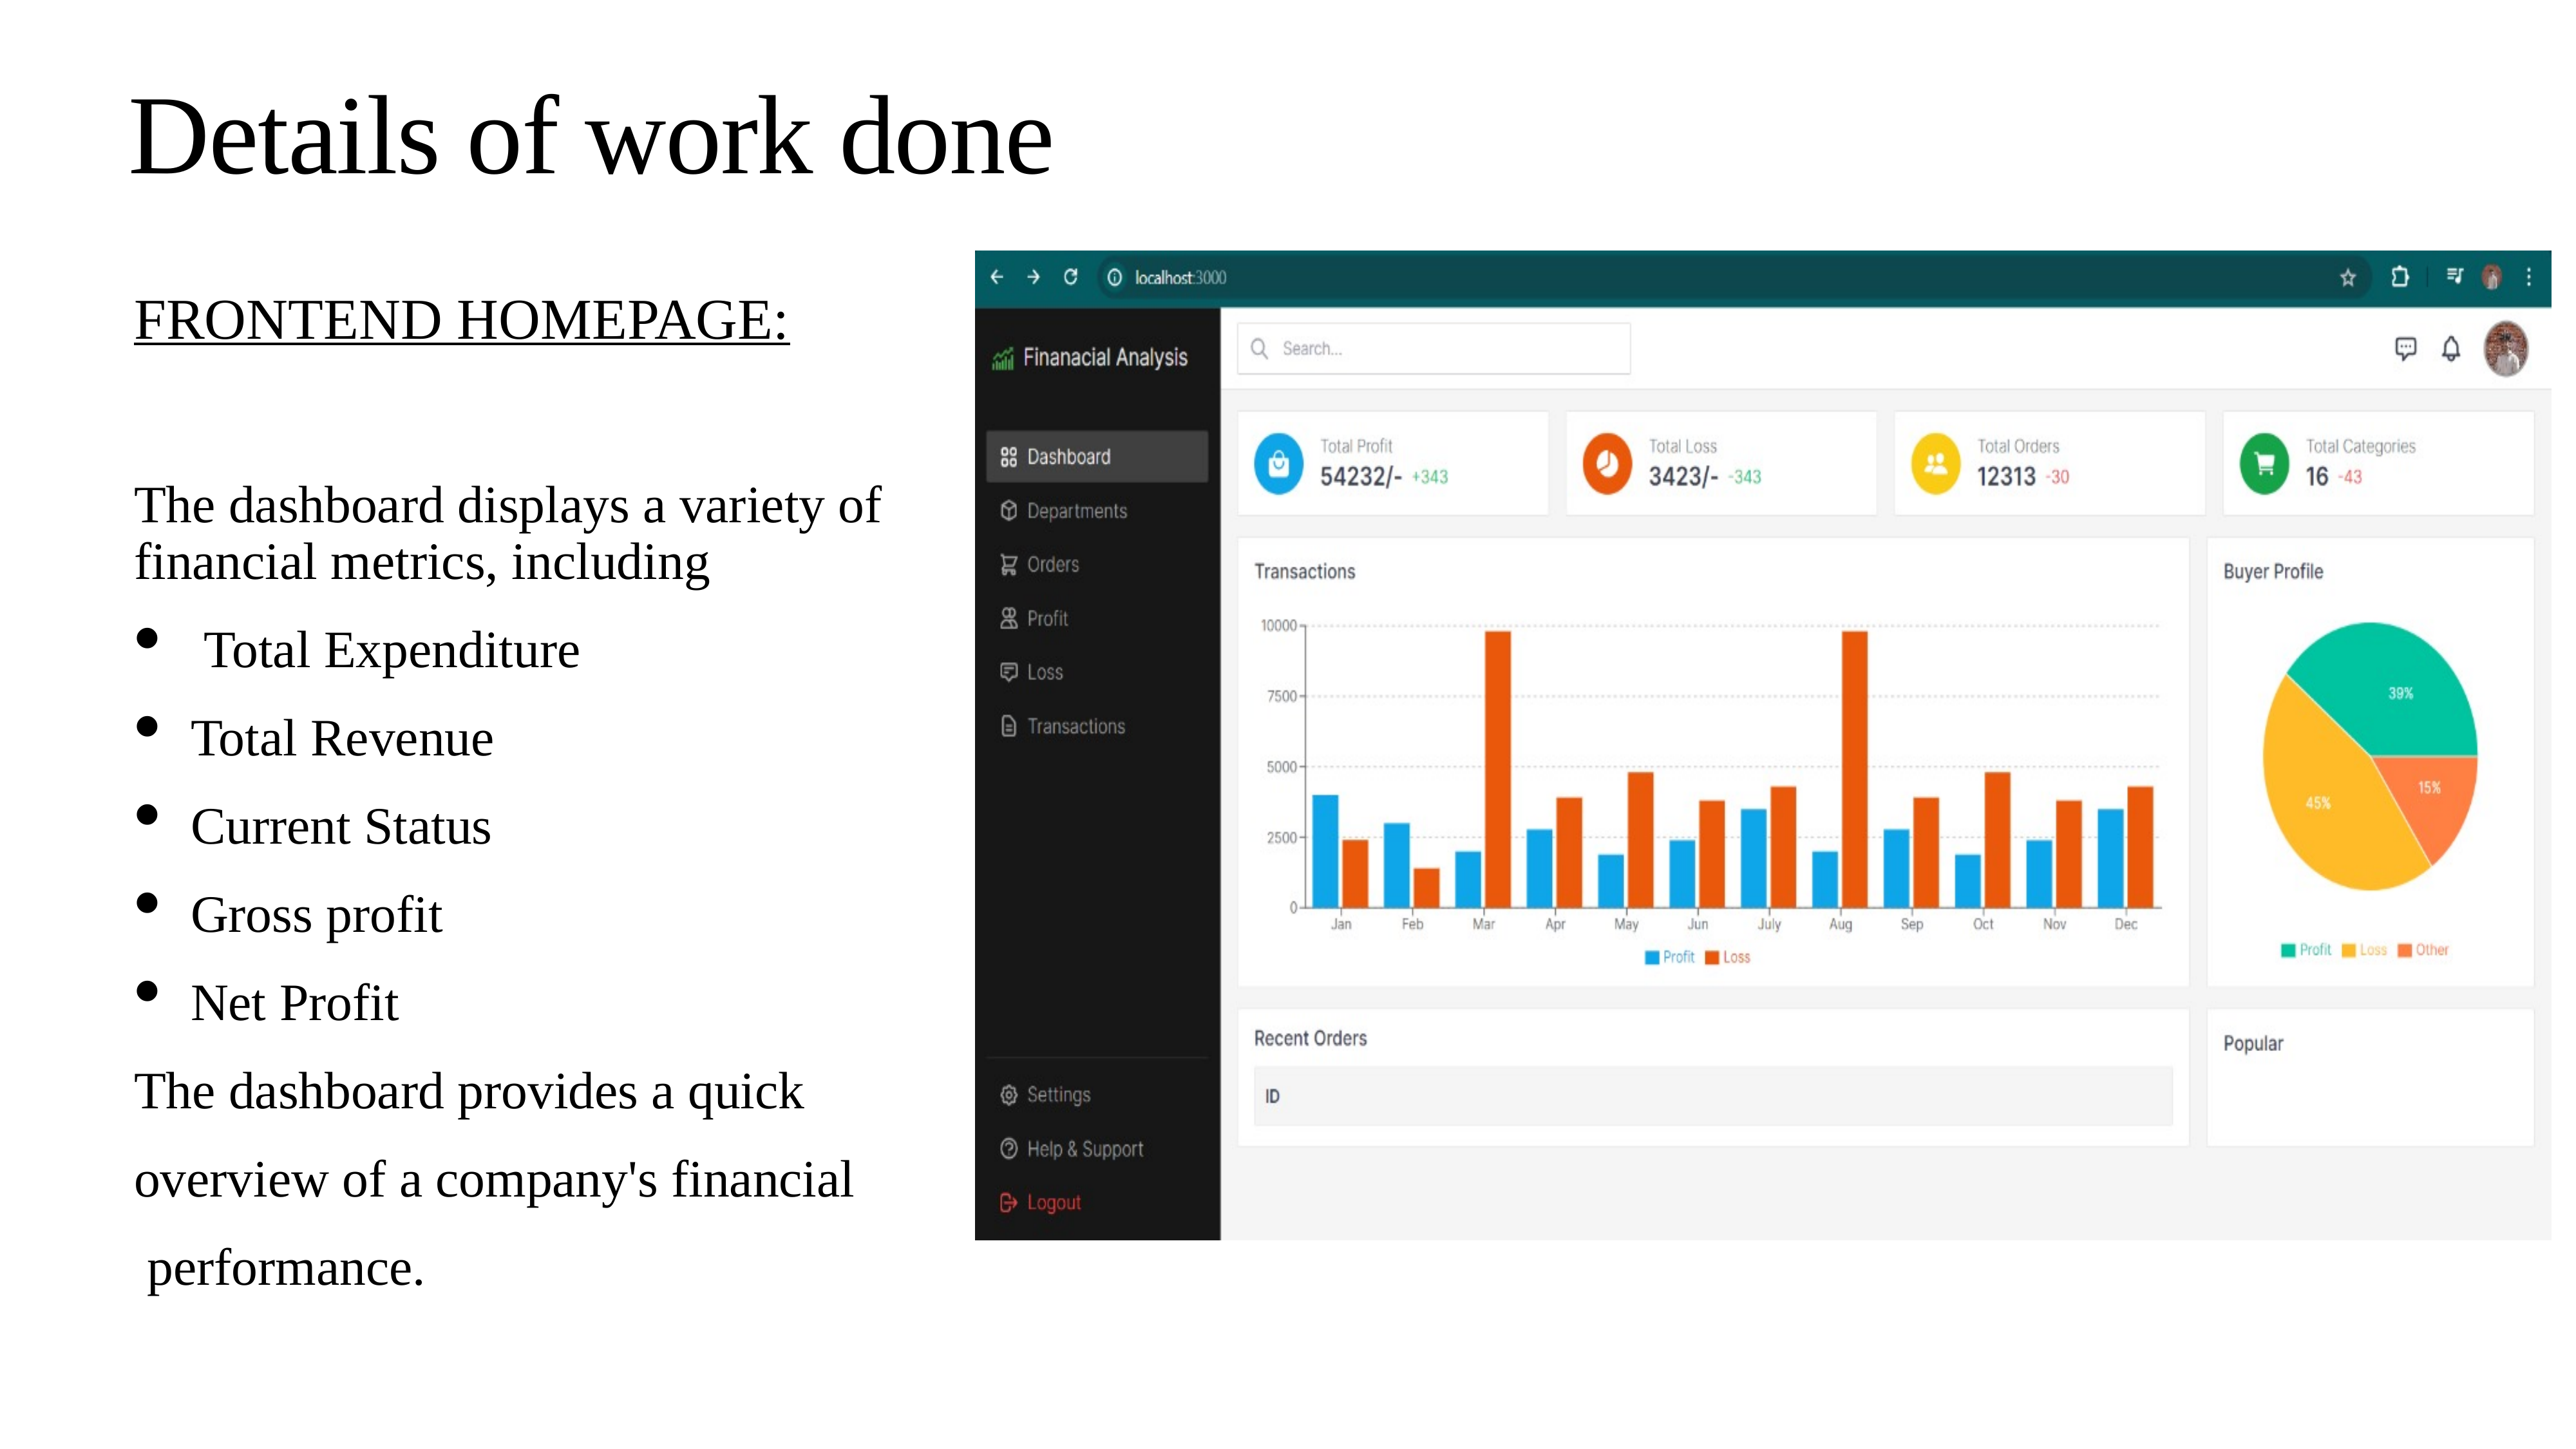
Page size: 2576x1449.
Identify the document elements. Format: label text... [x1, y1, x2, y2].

list FRONTEND HOMEPAGE: The dashboard displays a variety of financial metrics, including Total Expenditure Total Revenue Current Status Gross profit Net Profit The dashboard provides a quick overview of a company's financial performance. [128, 283, 1043, 1304]
title Details of work done [24, 81, 1160, 252]
picture [975, 251, 2552, 1240]
